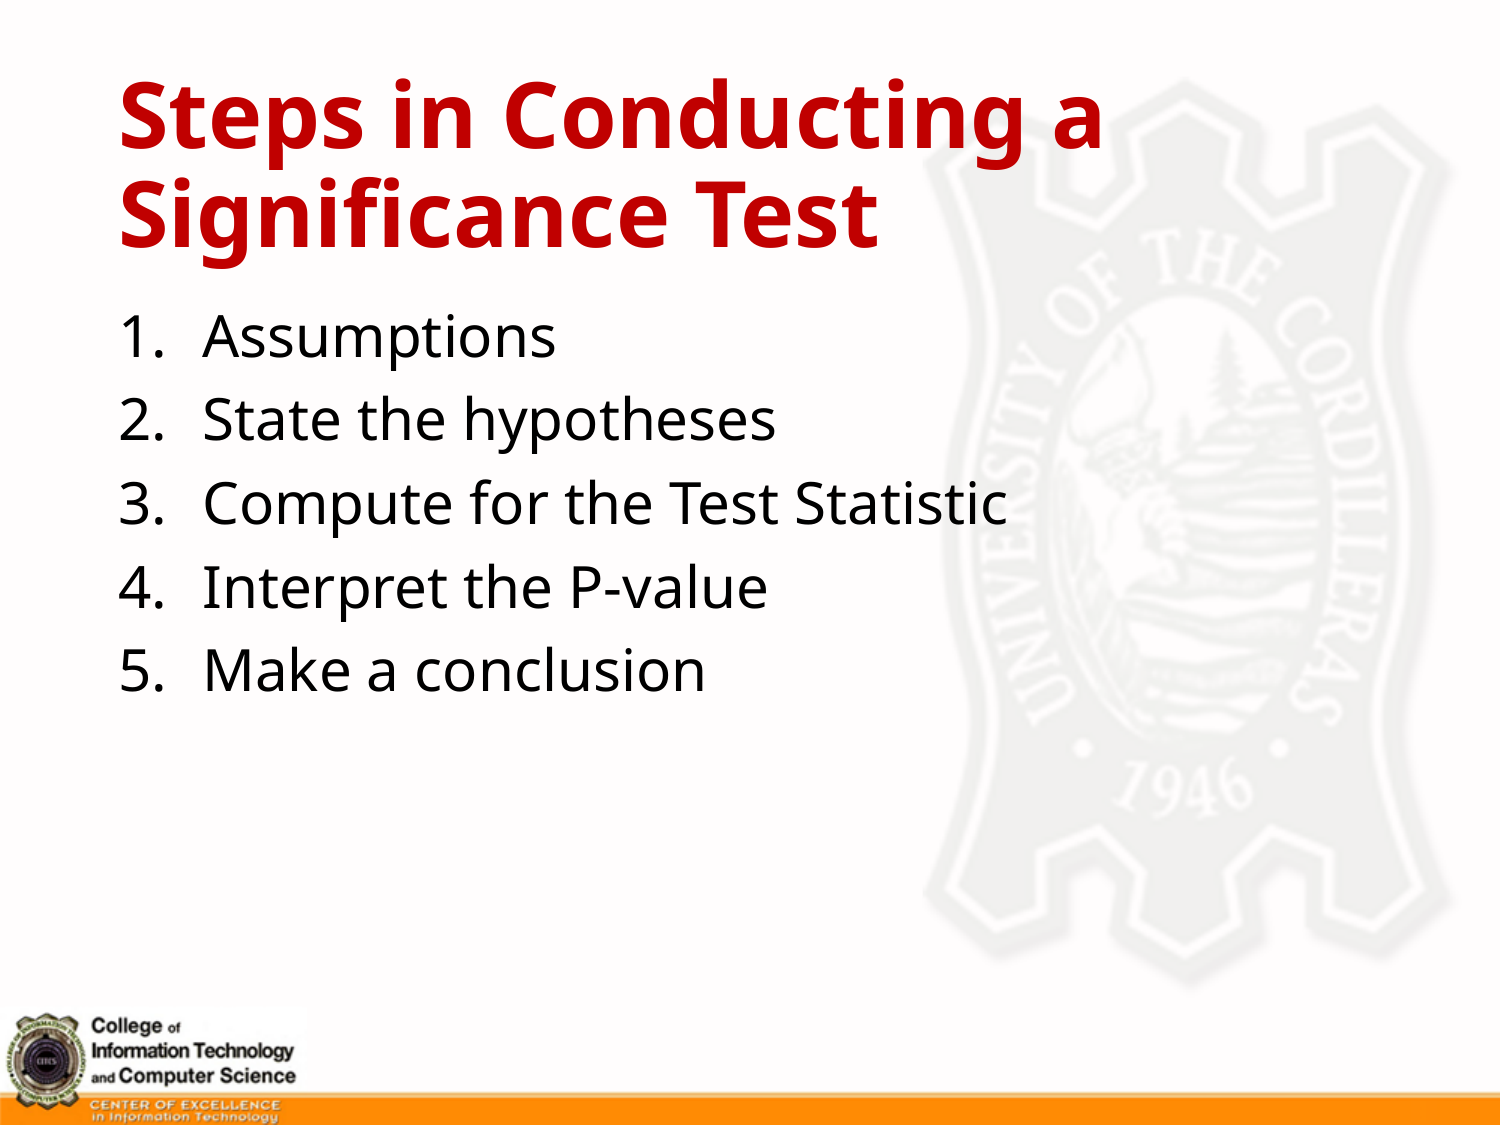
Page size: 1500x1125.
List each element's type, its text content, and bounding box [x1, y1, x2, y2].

list Assumptions State the hypotheses Compute for the Test Statistic Interpret the P-value Make a conclusion [103, 299, 1397, 988]
picture [0, 0, 1500, 1125]
title Steps in Conducting a Significance Test [103, 59, 1397, 278]
